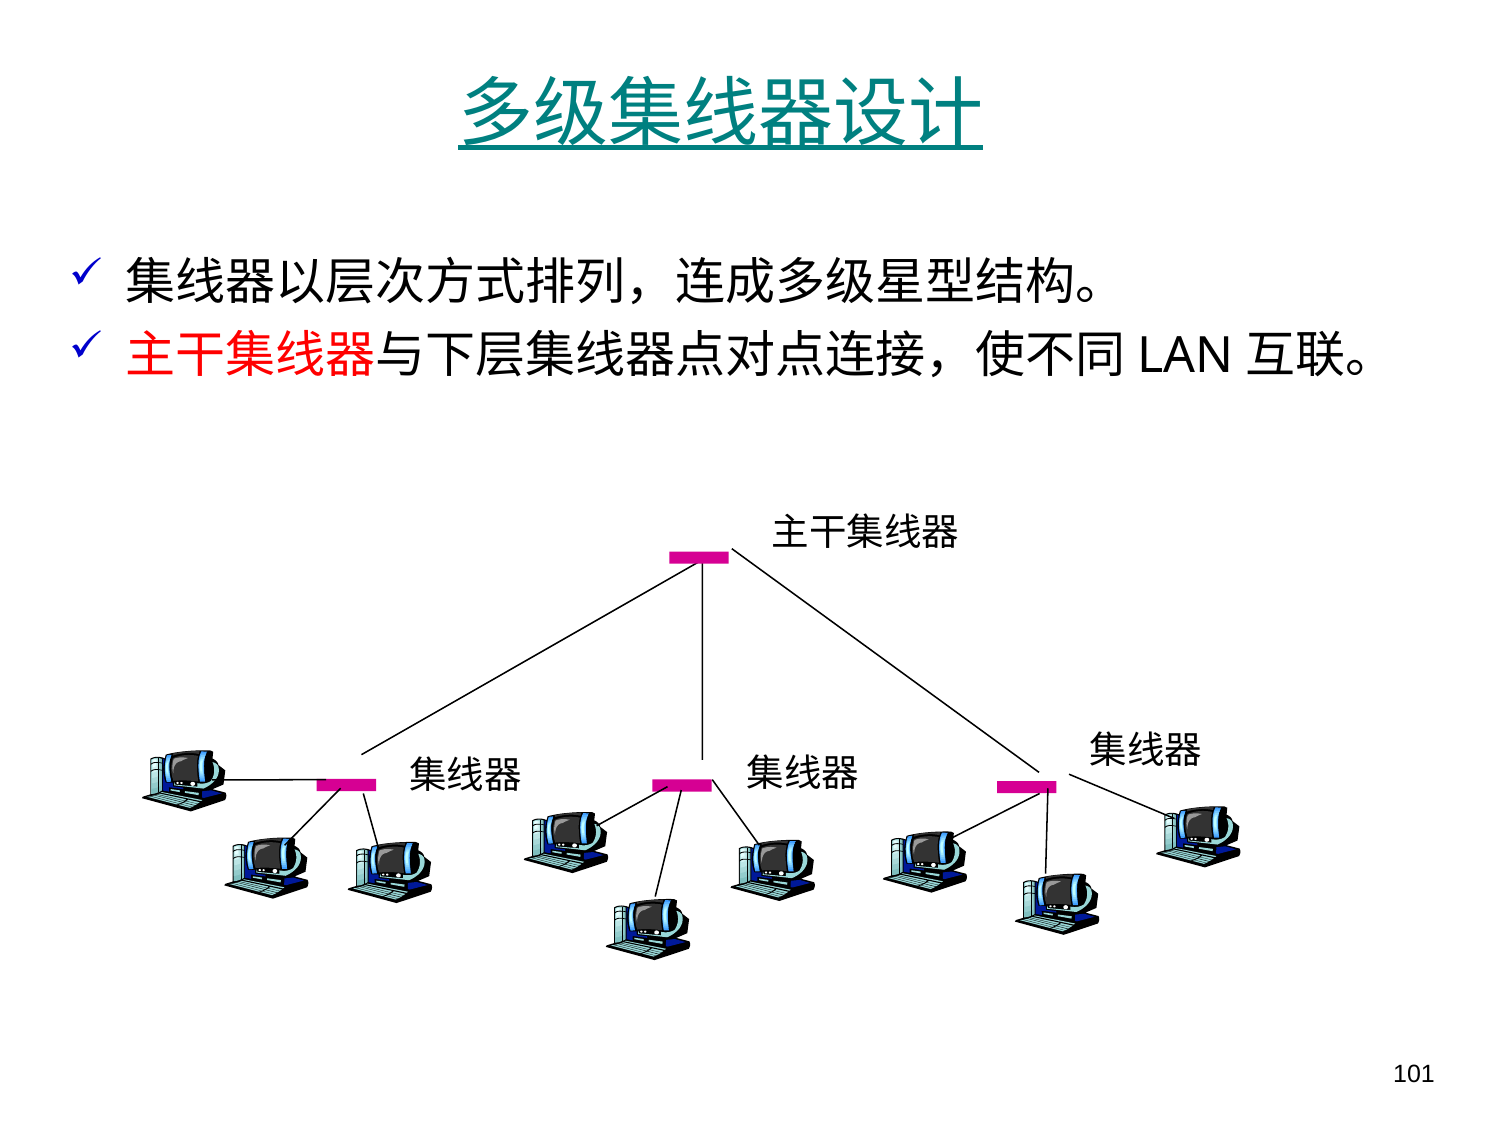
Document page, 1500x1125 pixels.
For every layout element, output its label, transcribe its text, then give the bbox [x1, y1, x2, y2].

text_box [605, 898, 692, 961]
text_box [523, 811, 610, 874]
slide_number 101 [1339, 1050, 1450, 1125]
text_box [223, 836, 310, 899]
text_box [669, 551, 729, 564]
list 集线器以层次方式排列，连成多级星型结构。 主干集线器与下层集线器点对点连接，使不同LAN互联。 [53, 239, 1430, 449]
title 多级集线器设计 [83, 31, 1359, 188]
text_box [652, 779, 712, 792]
text_box 主干集线器 [757, 500, 1033, 560]
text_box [141, 749, 228, 812]
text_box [1155, 805, 1242, 868]
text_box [1014, 872, 1101, 936]
text_box 集线器 [1074, 718, 1217, 779]
text_box 集线器 [394, 743, 542, 803]
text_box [730, 839, 817, 902]
text_box [997, 781, 1057, 794]
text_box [347, 841, 434, 904]
text_box [316, 778, 377, 792]
text_box 集线器 [732, 741, 875, 802]
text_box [882, 830, 969, 893]
